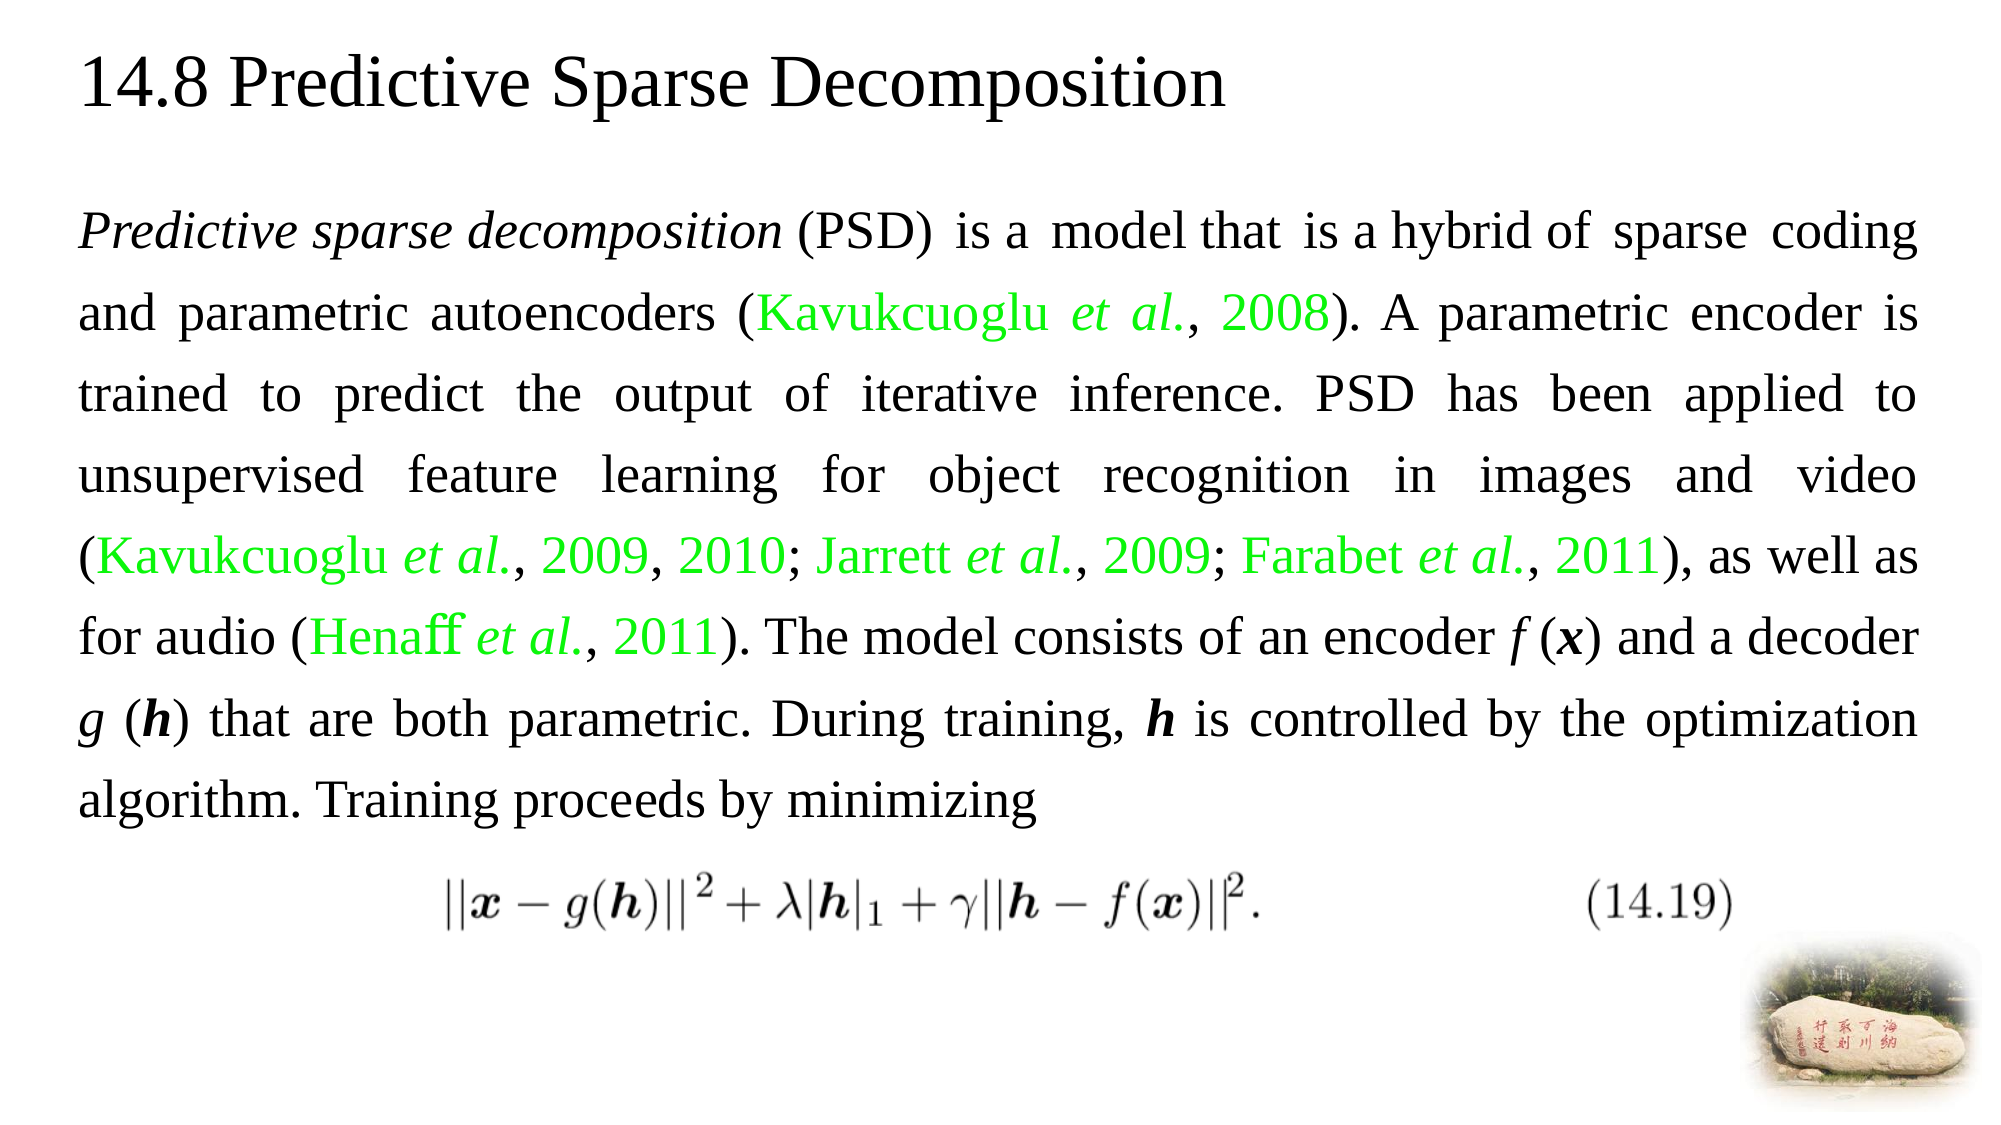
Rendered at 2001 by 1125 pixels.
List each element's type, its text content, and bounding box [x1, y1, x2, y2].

picture [439, 863, 1985, 1112]
title 14.8 Predictive Sparse Decomposition [63, 21, 1936, 142]
list Predictive sparse decomposition (PSD) is a model that is a hybrid of sparse coding and parametric autoencoders (Kavukcuoglu et al., 2008). A parametric encoder is trained to predict the output of iterative inference. PSD has been applied to unsupervised feature learning for object recognition in images and video (Kavukcuoglu et al., 2009, 2010; Jarrett et al., 2009; Farabet et al., 2011), as well as for audio (Henaﬀ et al., 2011). The model consists of an encoder f (x) and a decoder g (h) that are both parametric. During training, h is controlled by the optimization algorithm. Training proceeds by minimizing [63, 171, 1936, 1014]
